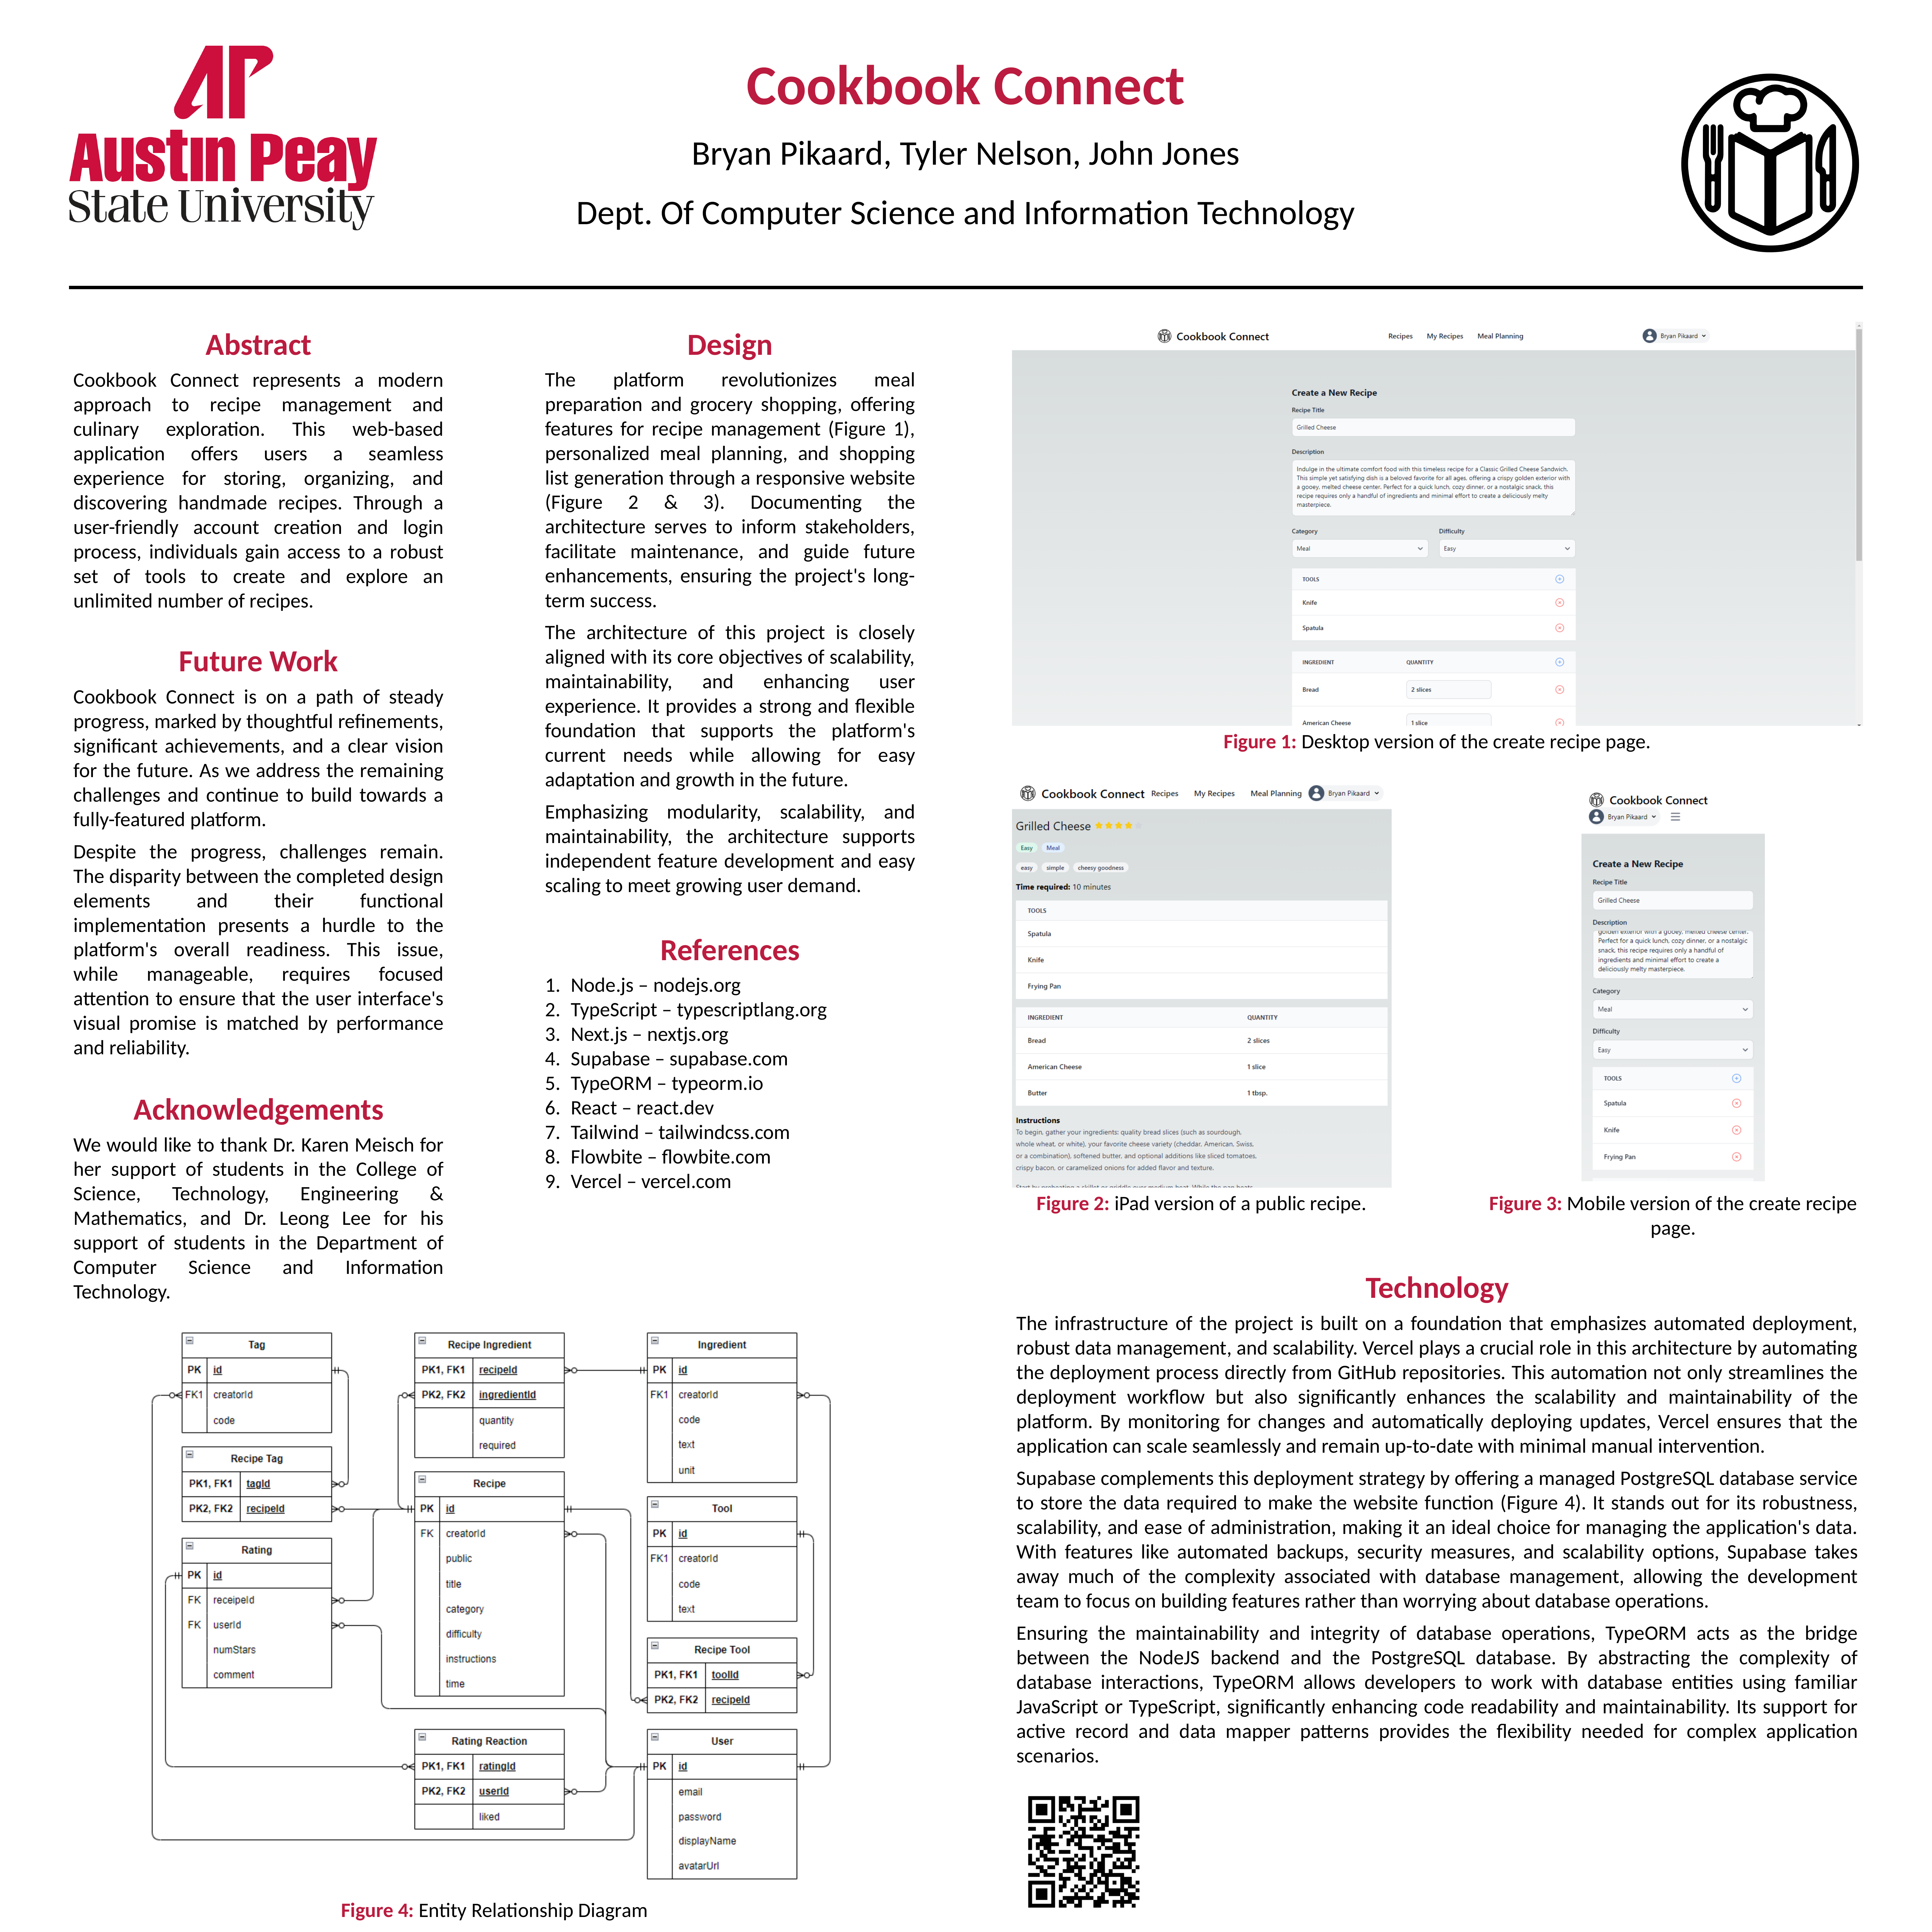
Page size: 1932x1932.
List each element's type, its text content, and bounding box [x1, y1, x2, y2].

text_box Figure 1: Desktop version of the create recipe page. [1012, 725, 1863, 755]
text_box Abstract [69, 322, 449, 363]
text_box Figure 4: Entity Relationship Diagram [143, 1894, 846, 1924]
text_box We would like to thank Dr. Karen Meisch for her support of students in the College of Science, Technology, Engineering & Mathematics, and Dr. Leong Lee for his support of students in the Department of Computer Science and Information Technology. [69, 1129, 449, 1305]
text_box Cookbook Connect represents a modern approach to recipe management and culinary exploration. This web-based application offers users a seamless experience for storing, organizing, and discovering handmade recipes. Through a user-friendly account creation and login process, individuals gain access to a robust set of tools to create and explore an unlimited number of recipes. [69, 364, 449, 614]
picture [69, 46, 377, 230]
picture [1581, 785, 1765, 1181]
picture [1012, 1780, 1156, 1924]
text_box Technology [1012, 1265, 1863, 1306]
text_box Design [540, 322, 920, 363]
text_box The infrastructure of the project is built on a foundation that emphasizes automated deployment, robust data management, and scalability. Vercel plays a crucial role in this architecture by automating the deployment process directly from GitHub repositories. This automation not only streamlines the deployment workflow but also significantly enhances the scalability and maintainability of the platform. By monitoring for changes and automatically deploying updates, Vercel ensures that the application can scale seamlessly and remain up-to-date with minimal manual intervention. Supabase complements this deployment strategy by offering a managed PostgreSQL database service to store the data required to make the website function (Figure 4). It stands out for its robustness, scalability, and ease of administration, making it an ideal choice for managing the application's data. With features like automated backups, security measures, and scalability options, Supabase takes away much of the complexity associated with database management, allowing the development team to focus on building features rather than worrying about database operations. Ensuring the maintainability and integrity of database operations, TypeORM acts as the bridge between the NodeJS backend and the PostgreSQL database. By abstracting the complexity of database interactions, TypeORM allows developers to work with database entities using familiar JavaScript or TypeScript, significantly enhancing code readability and maintainability. Its support for active record and data mapper patterns provides the flexibility needed for complex application scenarios. [1012, 1307, 1863, 1769]
text_box Figure 3: Mobile version of the create recipe page. [1483, 1187, 1863, 1241]
text_box Figure 2: iPad version of a public recipe. [1012, 1189, 1392, 1217]
text_box References [540, 927, 920, 969]
text_box Node.js – nodejs.org TypeScript – typescriptlang.org Next.js – nextjs.org Supabase – supabase.com TypeORM – typeorm.io React – react.dev Tailwind – tailwindcss.com Flowbite – flowbite.com Vercel – vercel.com [540, 969, 920, 1195]
text_box [0, 0, 1932, 276]
picture [143, 1316, 846, 1895]
text_box Cookbook Connect is on a path of steady progress, marked by thoughtful refinements, significant achievements, and a clear vision for the future. As we address the remaining challenges and continue to build towards a fully-featured platform. Despite the progress, challenges remain. The disparity between the completed design elements and their functional implementation presents a hurdle to the platform's overall readiness. This issue, while manageable, requires focused attention to ensure that the user interface's visual promise is matched by performance and reliability. [69, 680, 449, 1061]
picture [1012, 322, 1863, 730]
picture [1012, 777, 1392, 1189]
text_box The platform revolutionizes meal preparation and grocery shopping, offering features for recipe management (Figure 1), personalized meal planning, and shopping list generation through a responsive website (Figure 2 & 3). Documenting the architecture serves to inform stakeholders, facilitate maintenance, and guide future enhancements, ensuring the project's long-term success. The architecture of this project is closely aligned with its core objectives of scalability, maintainability, and enhancing user experience. It provides a strong and flexible foundation that supports the platform's current needs while allowing for easy adaptation and growth in the future. Emphasizing modularity, scalability, and maintainability, the architecture supports independent feature development and easy scaling to meet growing user demand. [540, 363, 920, 899]
picture [1633, 21, 1909, 297]
text_box Acknowledgements [69, 1087, 449, 1129]
text_box Future Work [69, 638, 449, 680]
